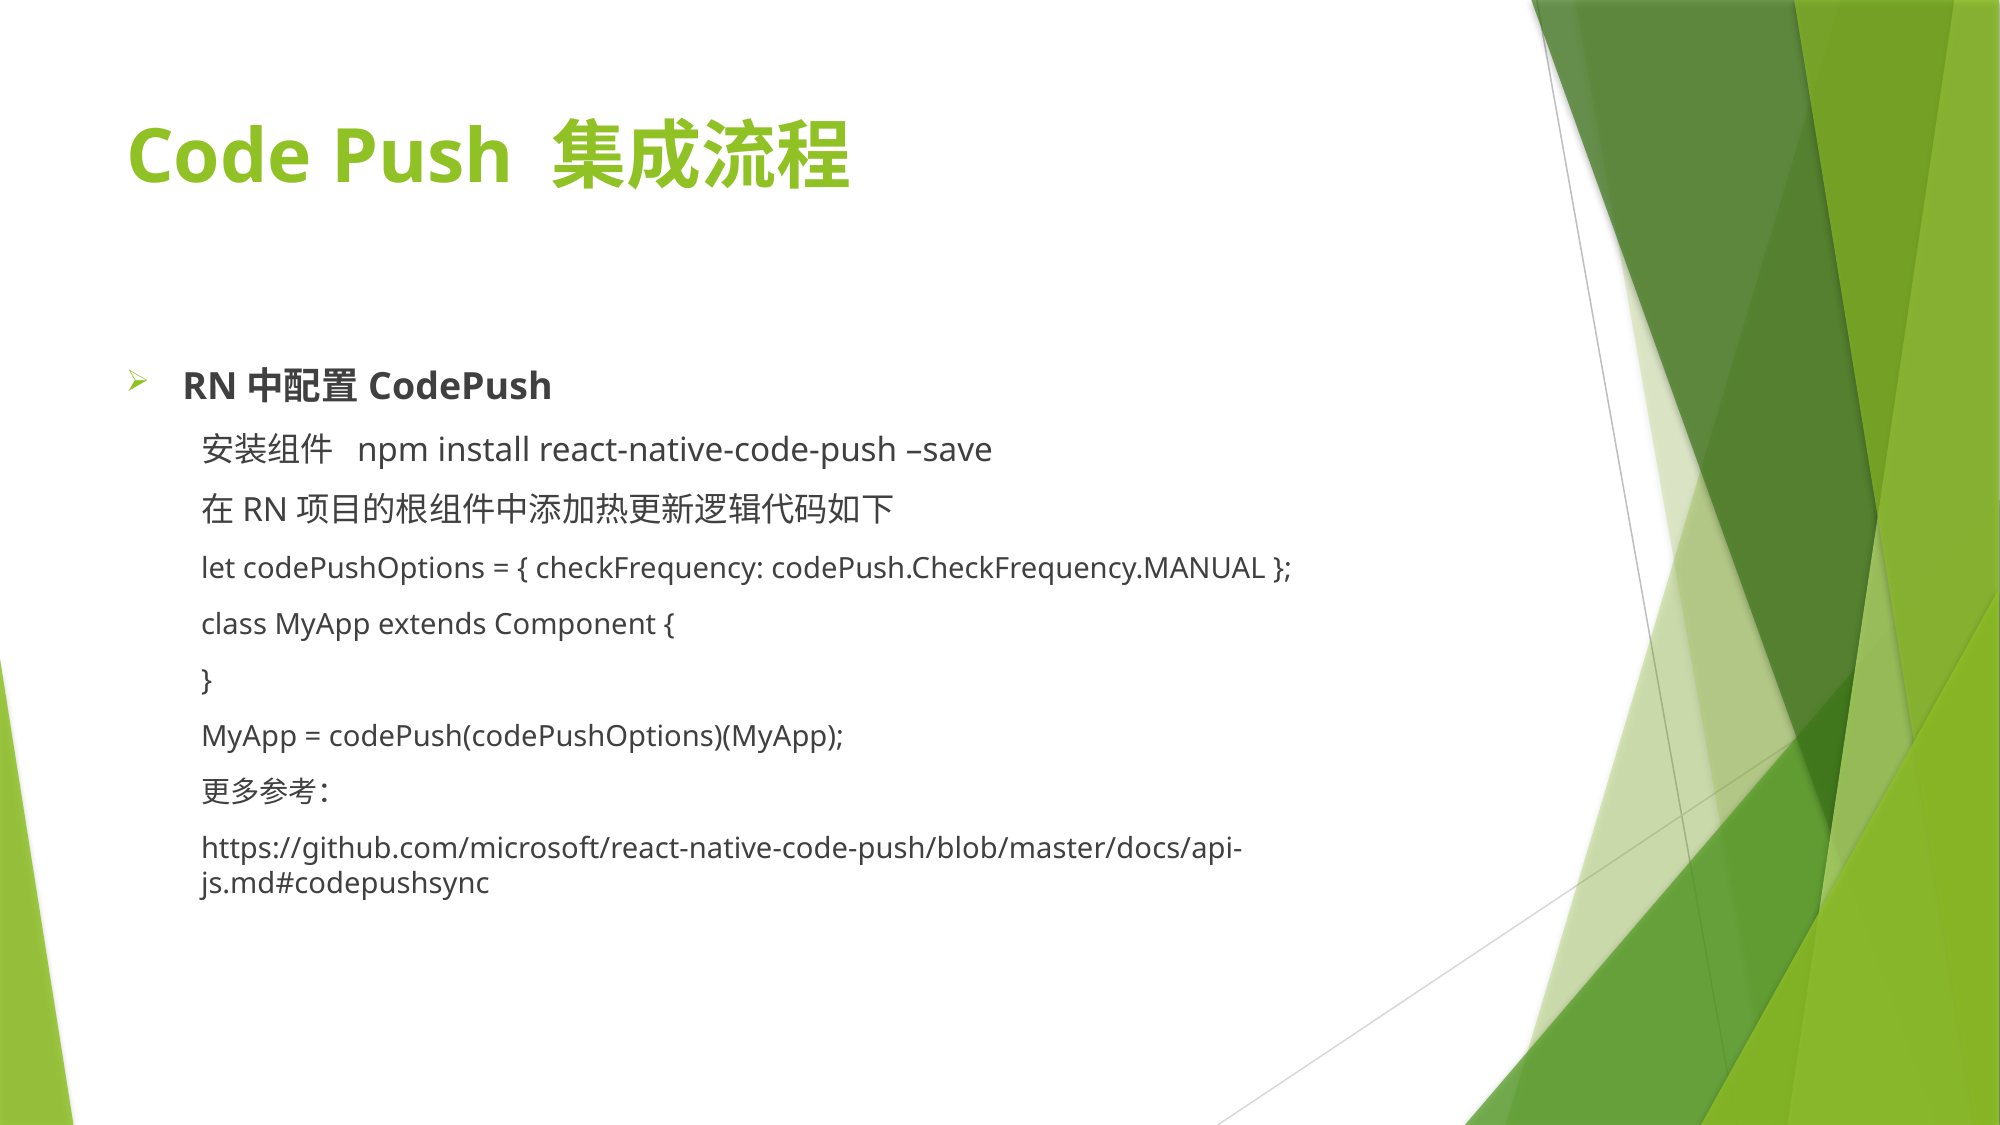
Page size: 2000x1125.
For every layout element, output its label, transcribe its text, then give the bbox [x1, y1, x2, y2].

title Code Push 集成流程 [111, 99, 1521, 317]
list RN中配置CodePush 安装组件 npm install react-native-code-push –save 在RN项目的根组件中添加热更新逻辑代码如下 let codePushOptions = { checkFrequency: codePush.CheckFrequency.MANUAL }; class MyApp extends Component { } MyApp = codePush(codePushOptions)(MyApp); 更多参考： https://github.com/microsoft/react-native-code-push/blob/master/docs/api-js.md#codepushsync [111, 354, 1521, 992]
